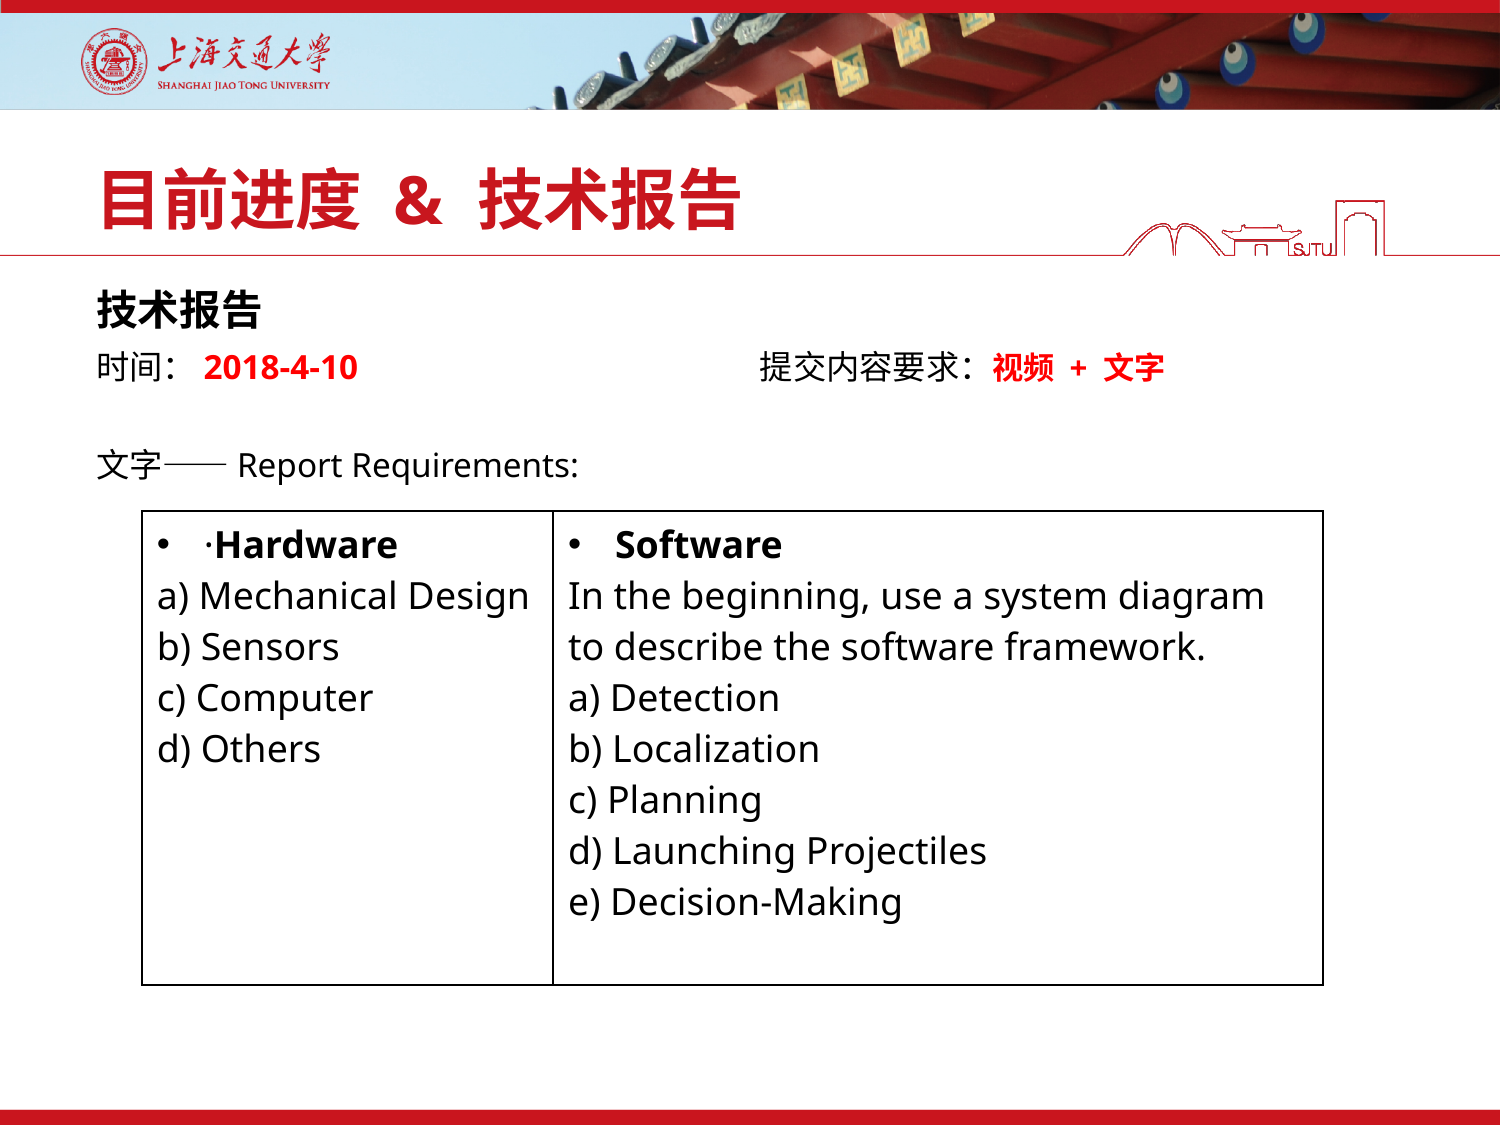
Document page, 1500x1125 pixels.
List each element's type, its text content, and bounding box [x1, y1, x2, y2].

table_header ·Hardware a) Mechanical Design b) Sensors c) Computer d) Others [143, 512, 552, 984]
picture [0, 200, 1500, 256]
table_header Software In the beginning, use a system diagram to describe the software framework. a) Detection b) Localization c) Planning d) Launching Projectiles e) Decision-Making [554, 512, 1322, 984]
list 技术报告 时间：2018-4-10 提交内容要求：视频 + 文字 文字——Report Requirements: [81, 276, 1424, 1077]
picture [0, 0, 1500, 110]
title 目前进度 & 技术报告 [81, 159, 1455, 254]
